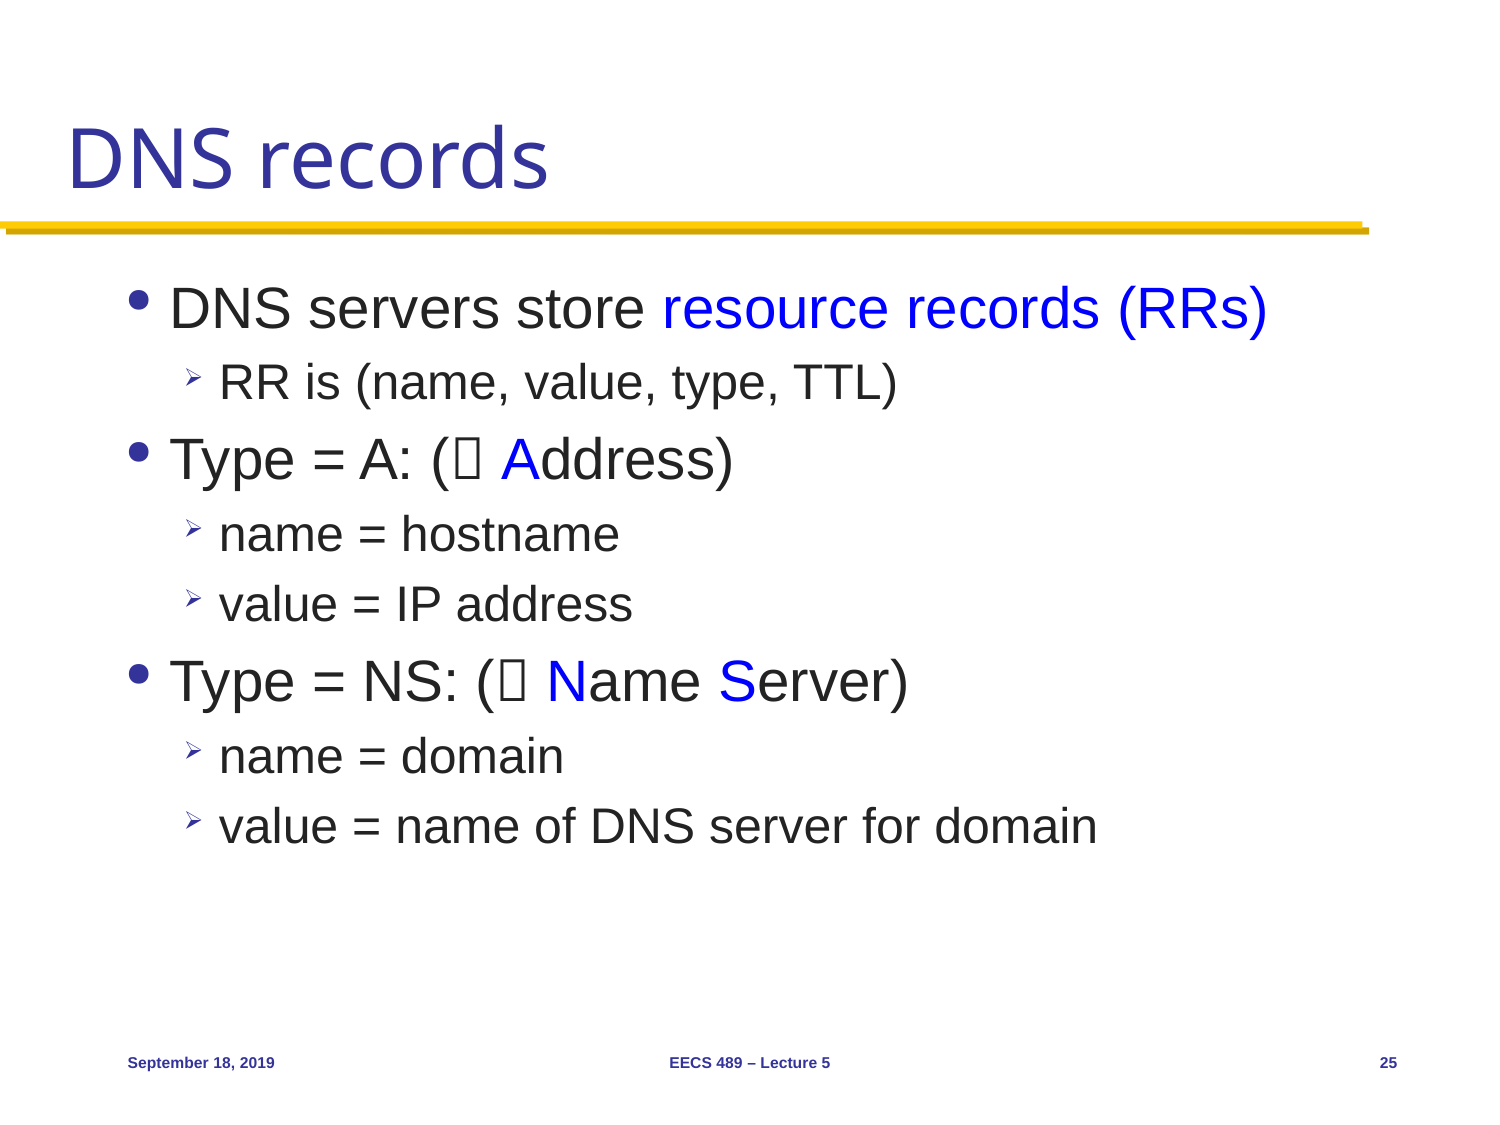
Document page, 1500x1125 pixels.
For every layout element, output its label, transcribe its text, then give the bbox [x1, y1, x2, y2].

slide_number 25 [1312, 1024, 1413, 1101]
footer EECS 489 – Lecture 5 [512, 1024, 988, 1101]
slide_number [112, 1024, 426, 1101]
list DNS servers store resource records (RRs) RR is (name, value, type, TTL) Type = A: ( Address) name = hostname value = IP address Type = NS: ( Name Server) name = domain value = name of DNS server for domain [112, 262, 1413, 988]
title DNS records [49, 24, 1451, 213]
